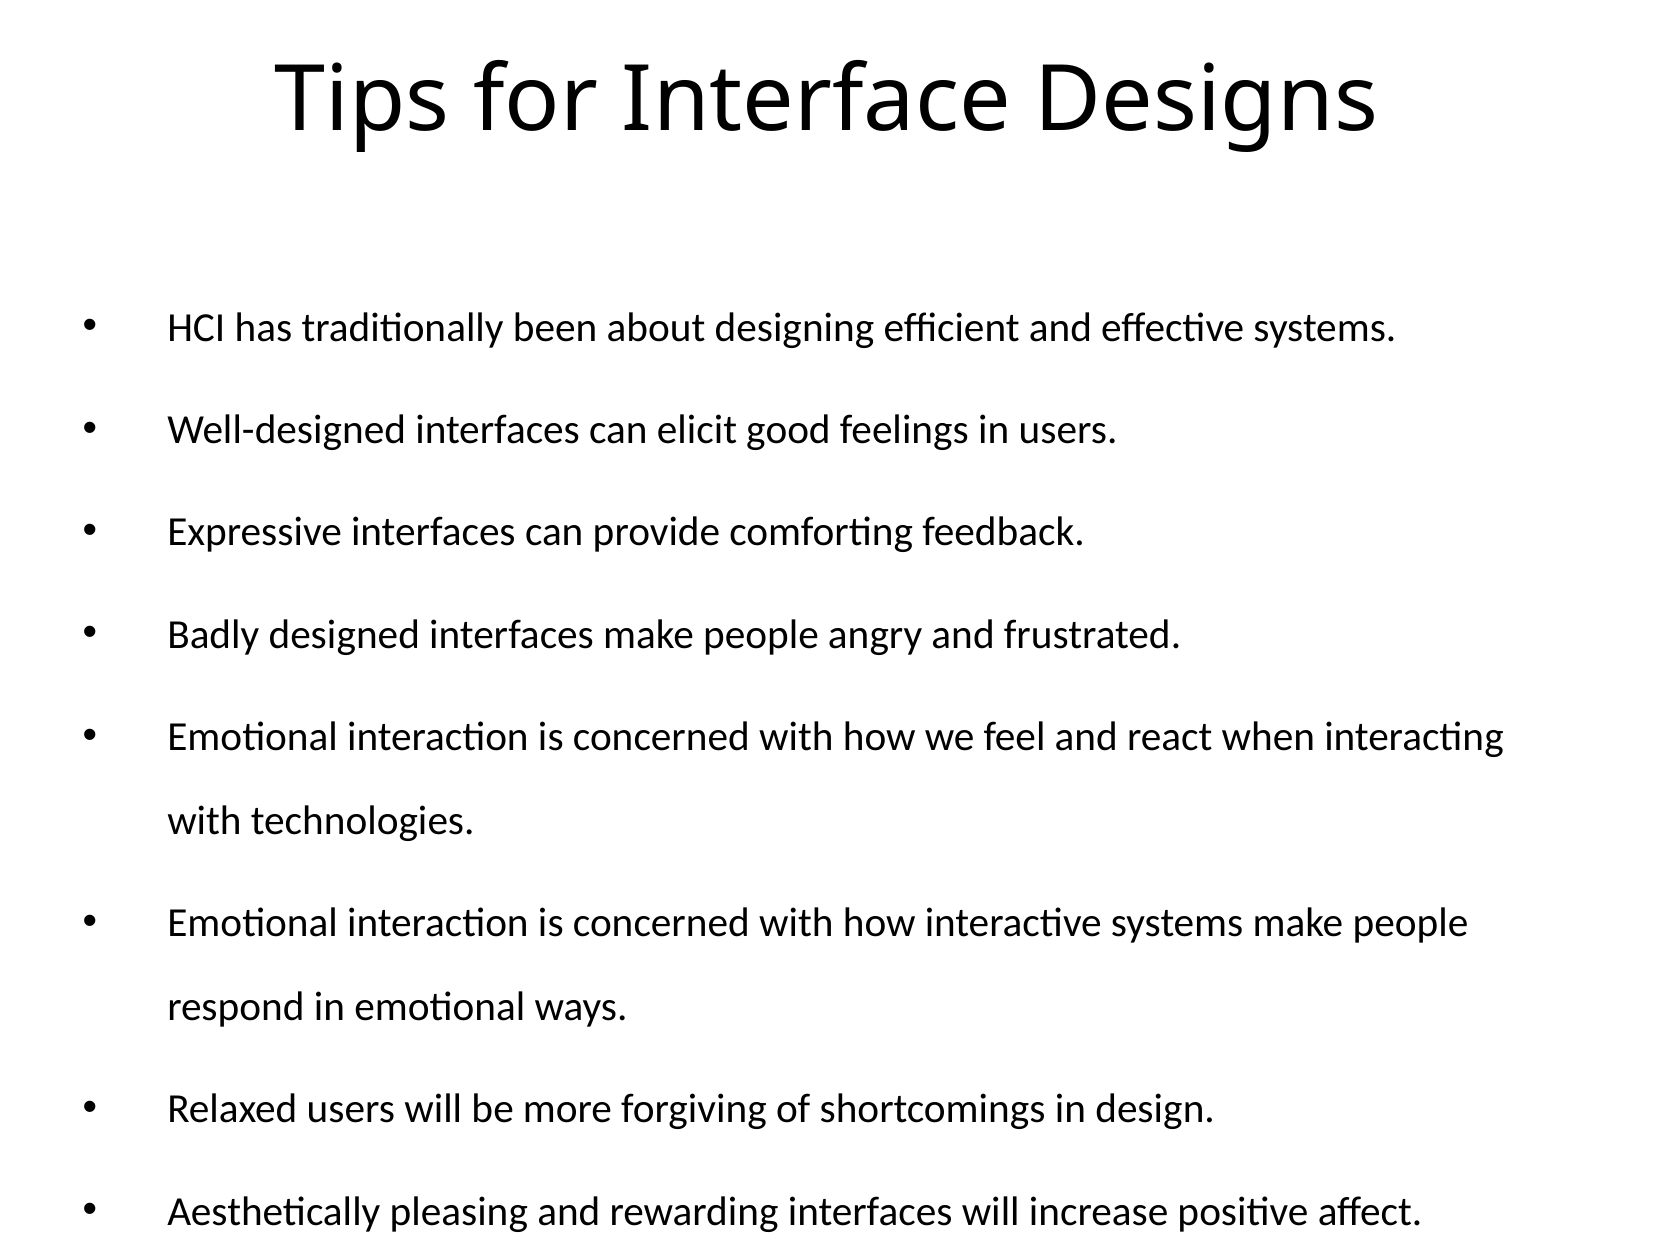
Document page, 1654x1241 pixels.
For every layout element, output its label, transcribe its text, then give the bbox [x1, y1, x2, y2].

title Tips for Interface Designs [82, 49, 1571, 138]
list HCI has traditionally been about designing efficient and effective systems. Well-designed interfaces can elicit good feelings in users. Expressive interfaces can provide comforting feedback. Badly designed interfaces make people angry and frustrated. Emotional interaction is concerned with how we feel and react when interacting with technologies. Emotional interaction is concerned with how interactive systems make people respond in emotional ways. Relaxed users will be more forgiving of shortcomings in design. Aesthetically pleasing and rewarding interfaces will increase positive affect. [82, 265, 1571, 1241]
